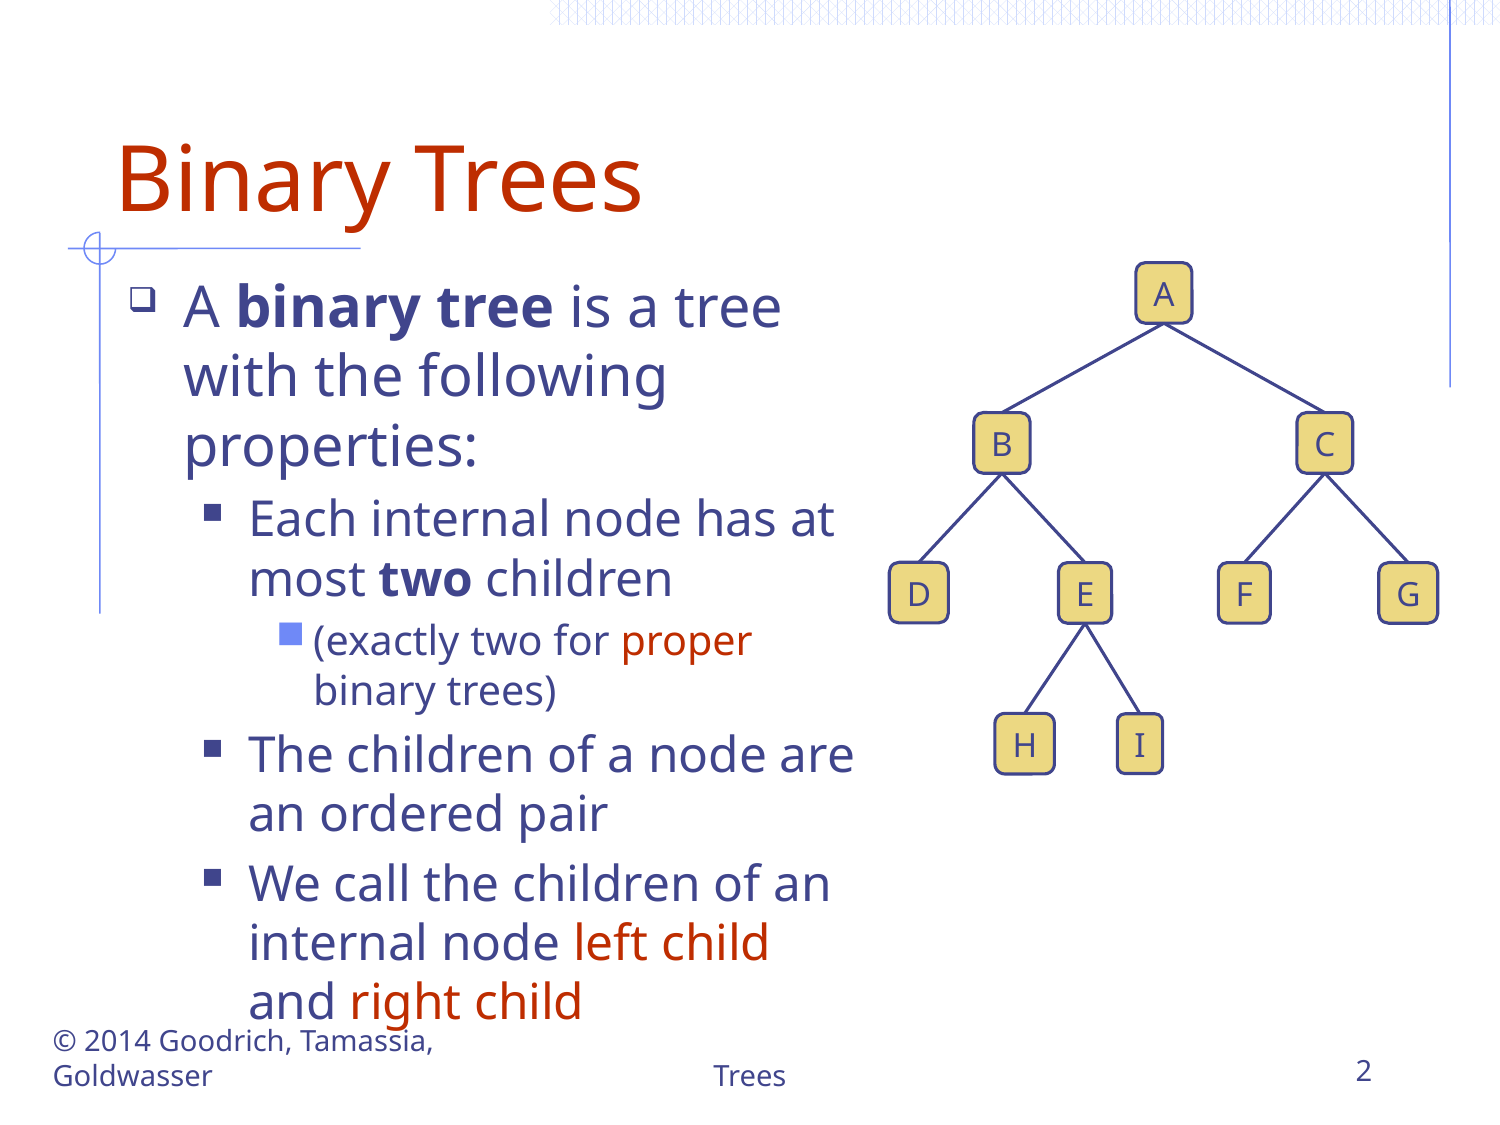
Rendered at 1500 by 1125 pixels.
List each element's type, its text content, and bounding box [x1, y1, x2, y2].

text_box B [973, 412, 1031, 473]
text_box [918, 475, 1003, 561]
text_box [1001, 325, 1161, 411]
list A binary tree is a tree with the following properties: Each internal node has at most two children (exactly two for proper binary trees) The children of a node are an ordered pair We call the children of an internal node left child and right child [112, 262, 875, 1038]
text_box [1244, 473, 1326, 562]
text_box D [889, 562, 949, 623]
text_box E [1058, 562, 1112, 624]
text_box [1084, 625, 1141, 712]
text_box H [994, 713, 1055, 774]
footer Trees [613, 1024, 988, 1101]
title Binary Trees [99, 50, 1375, 238]
text_box I [1117, 713, 1163, 774]
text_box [1003, 475, 1086, 561]
text_box C [1296, 412, 1353, 472]
slide_number © 2014 Goodrich, Tamassia, Goldwasser [37, 1024, 613, 1101]
text_box F [1218, 562, 1271, 624]
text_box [1163, 325, 1326, 411]
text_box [1024, 625, 1083, 712]
text_box G [1378, 562, 1438, 624]
text_box A [1135, 262, 1192, 323]
slide_number 2 [1074, 1024, 1388, 1101]
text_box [1326, 473, 1409, 562]
